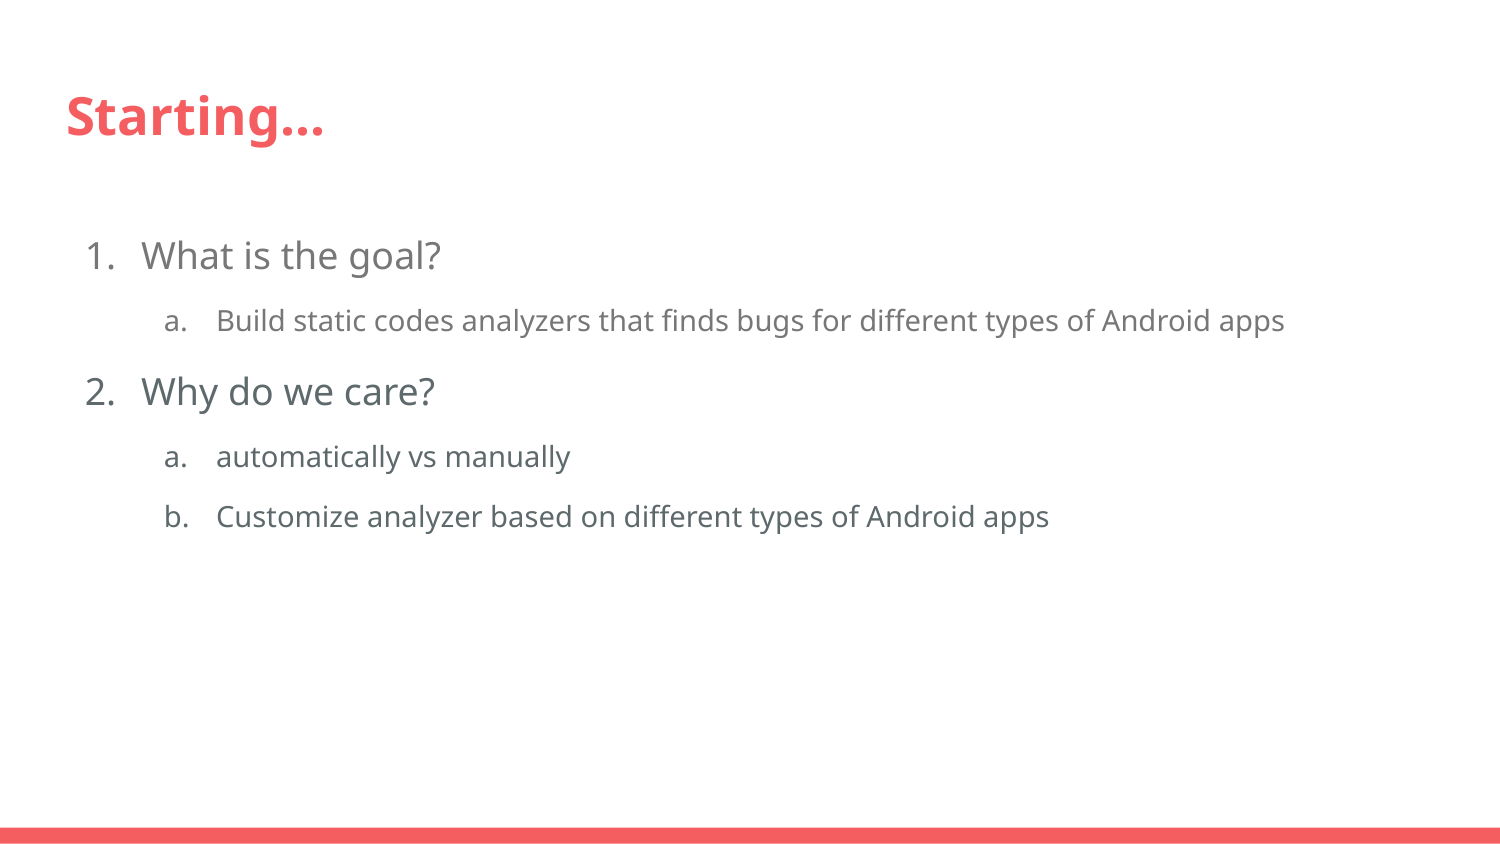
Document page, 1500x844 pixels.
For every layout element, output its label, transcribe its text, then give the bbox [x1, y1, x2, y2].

title Starting... [51, 64, 1449, 167]
list What is the goal? Build static codes analyzers that finds bugs for different types of Android apps Why do we care? automatically vs manually Customize analyzer based on different types of Android apps [51, 189, 1449, 750]
